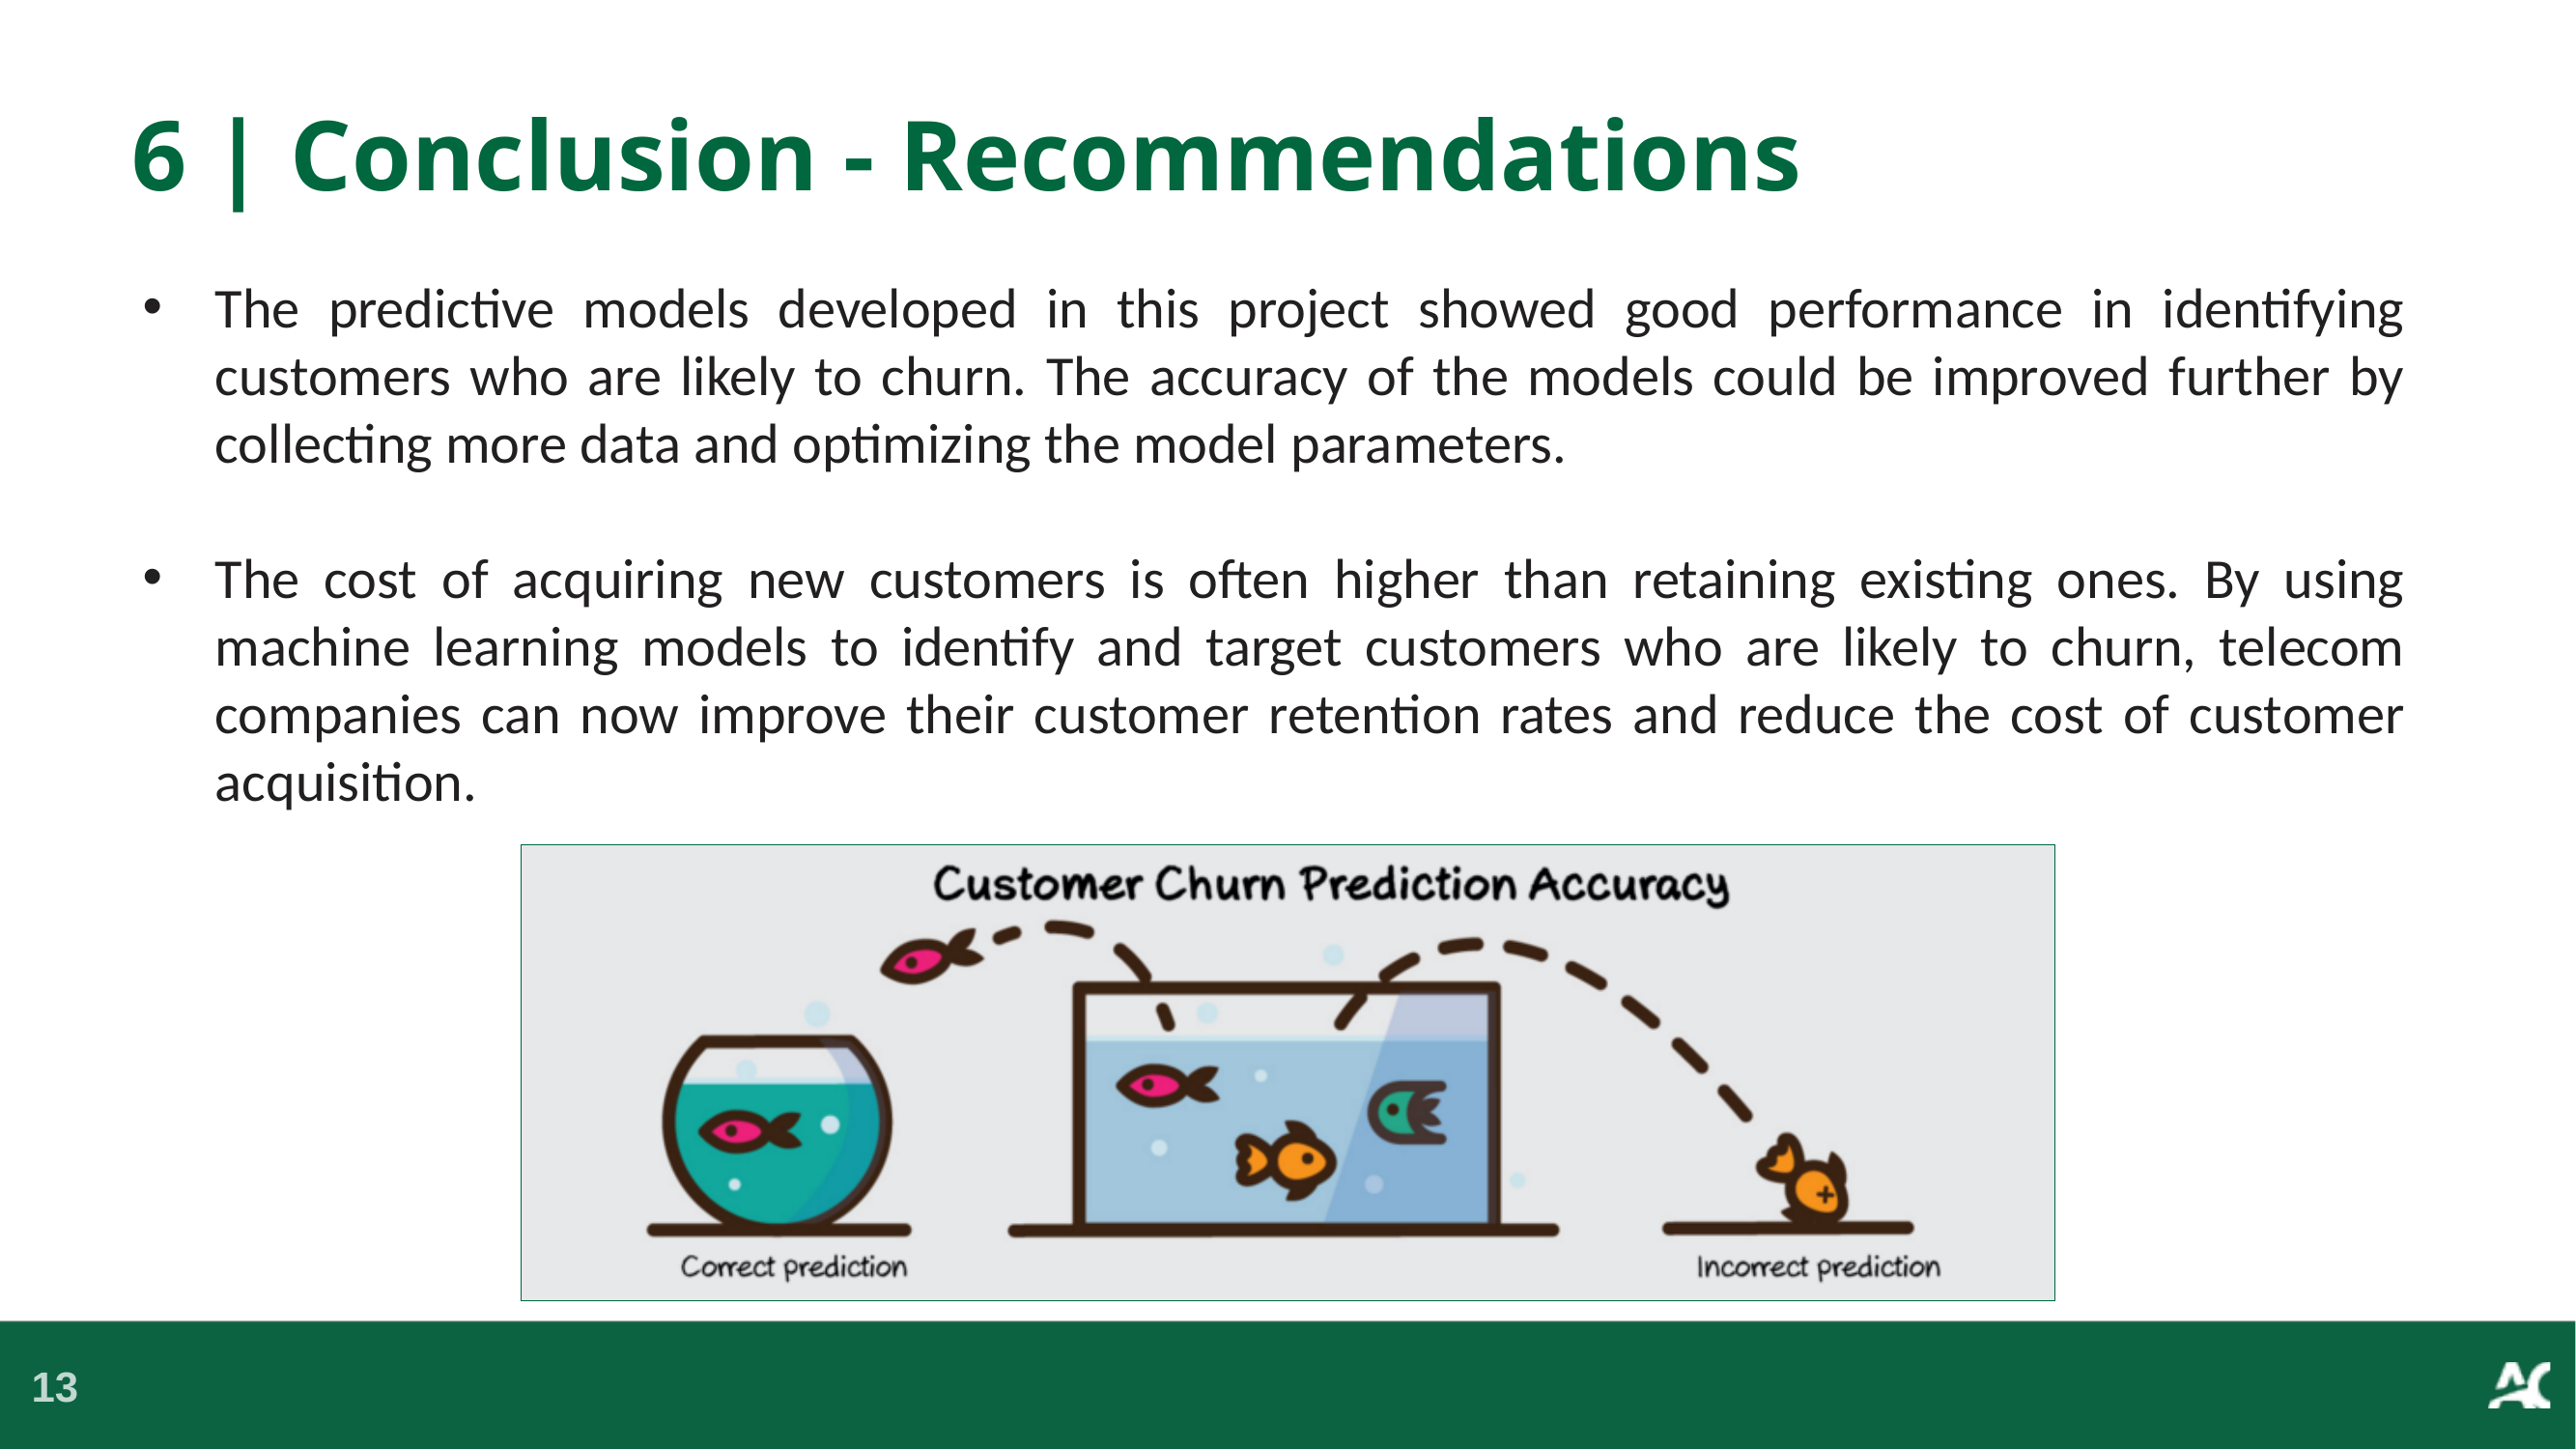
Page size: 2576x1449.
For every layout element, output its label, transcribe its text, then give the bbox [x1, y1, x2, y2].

picture [520, 844, 2055, 1301]
title 6 | Conclusion - Recommendations [106, 116, 2442, 231]
text_box The predictive models developed in this project showed good performance in identifying customers who are likely to churn. The accuracy of the models could be improved further by collecting more data and optimizing the model parameters. The cost of acquiring new customers is often higher than retaining existing ones. By using machine learning models to identify and target customers who are likely to churn, telecom companies can now improve their customer retention rates and reduce the cost of customer acquisition. [127, 196, 2420, 888]
slide_number 13 [31, 1346, 116, 1424]
